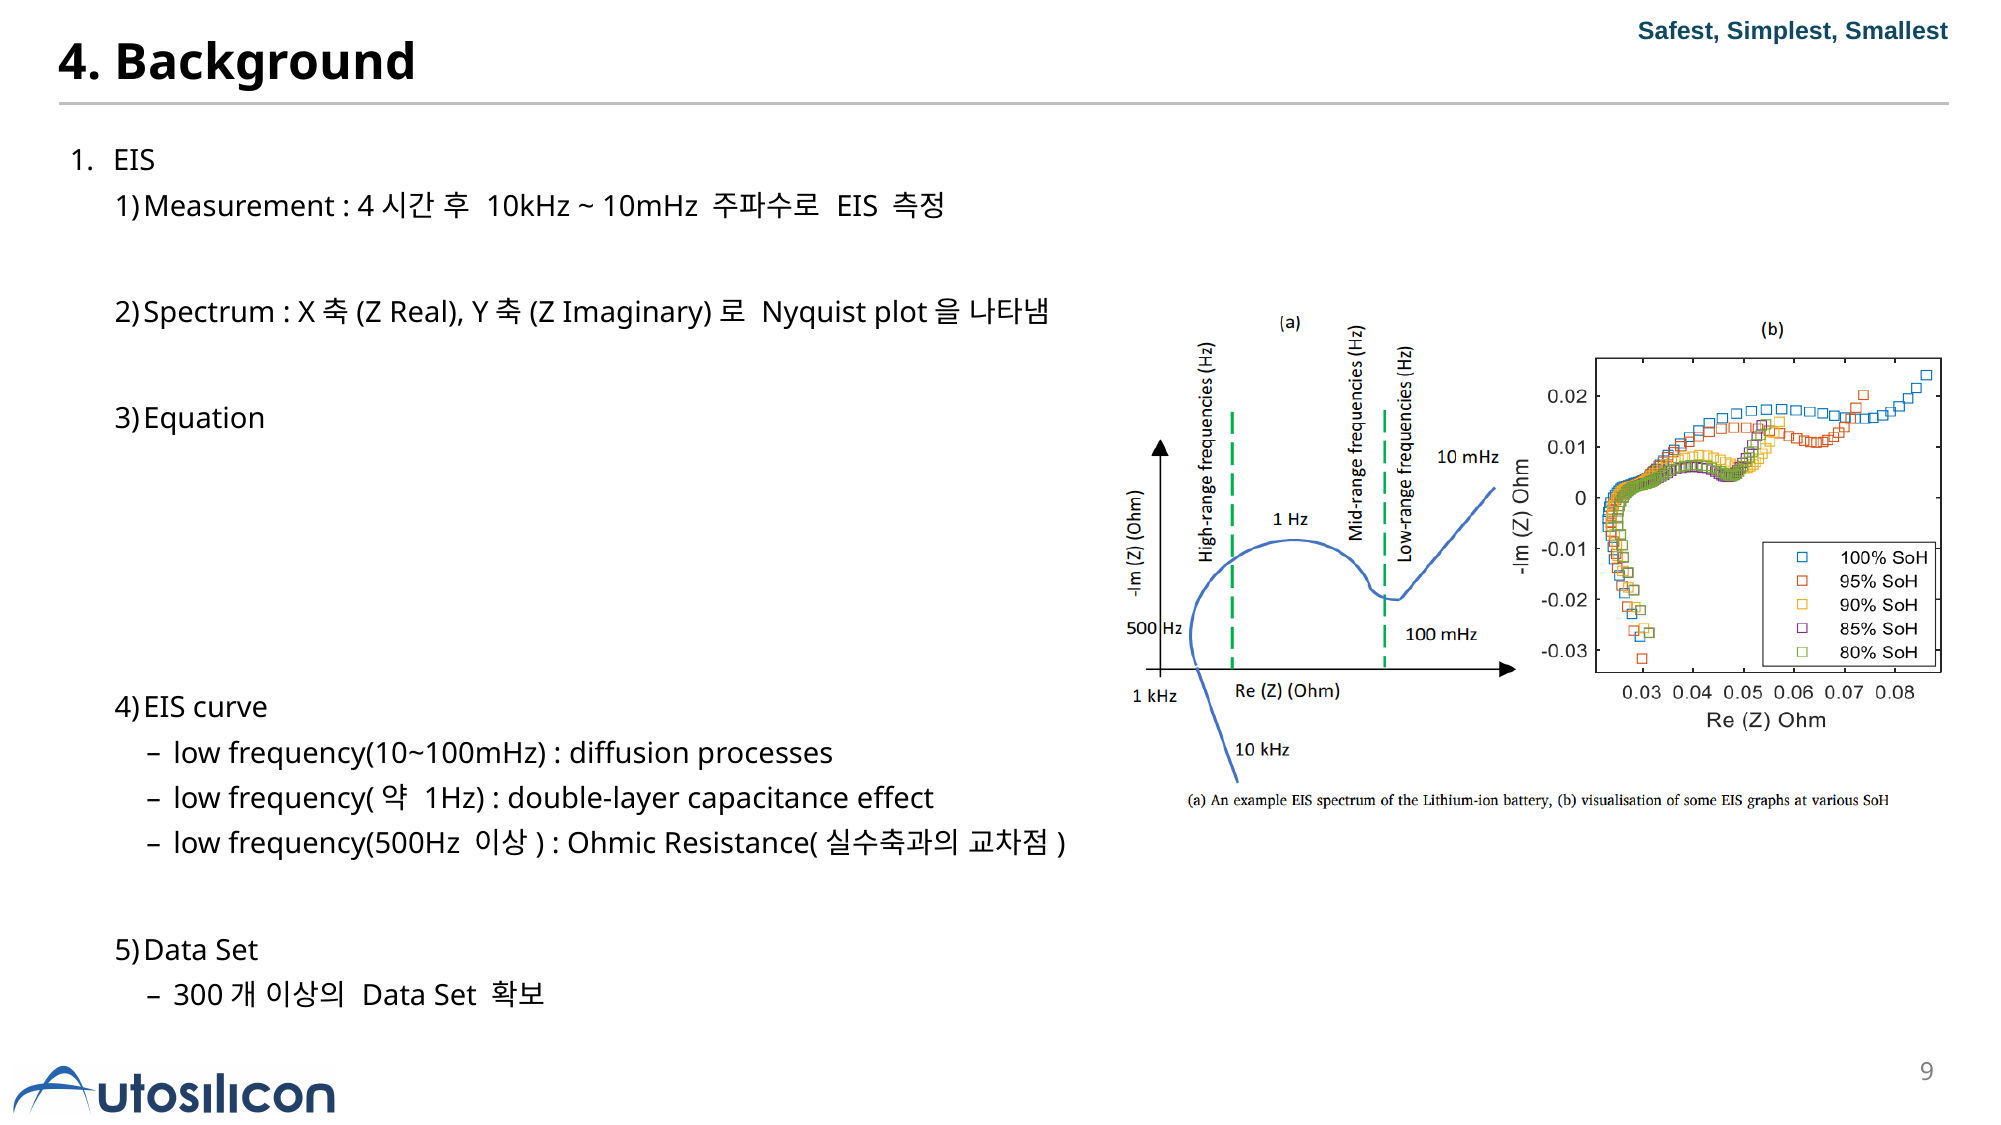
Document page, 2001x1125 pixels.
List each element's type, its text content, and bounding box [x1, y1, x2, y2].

slide_number 9 [1499, 1042, 1949, 1103]
title 4. Background [59, 23, 1949, 103]
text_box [1121, 316, 1950, 809]
picture [11, 1063, 337, 1116]
